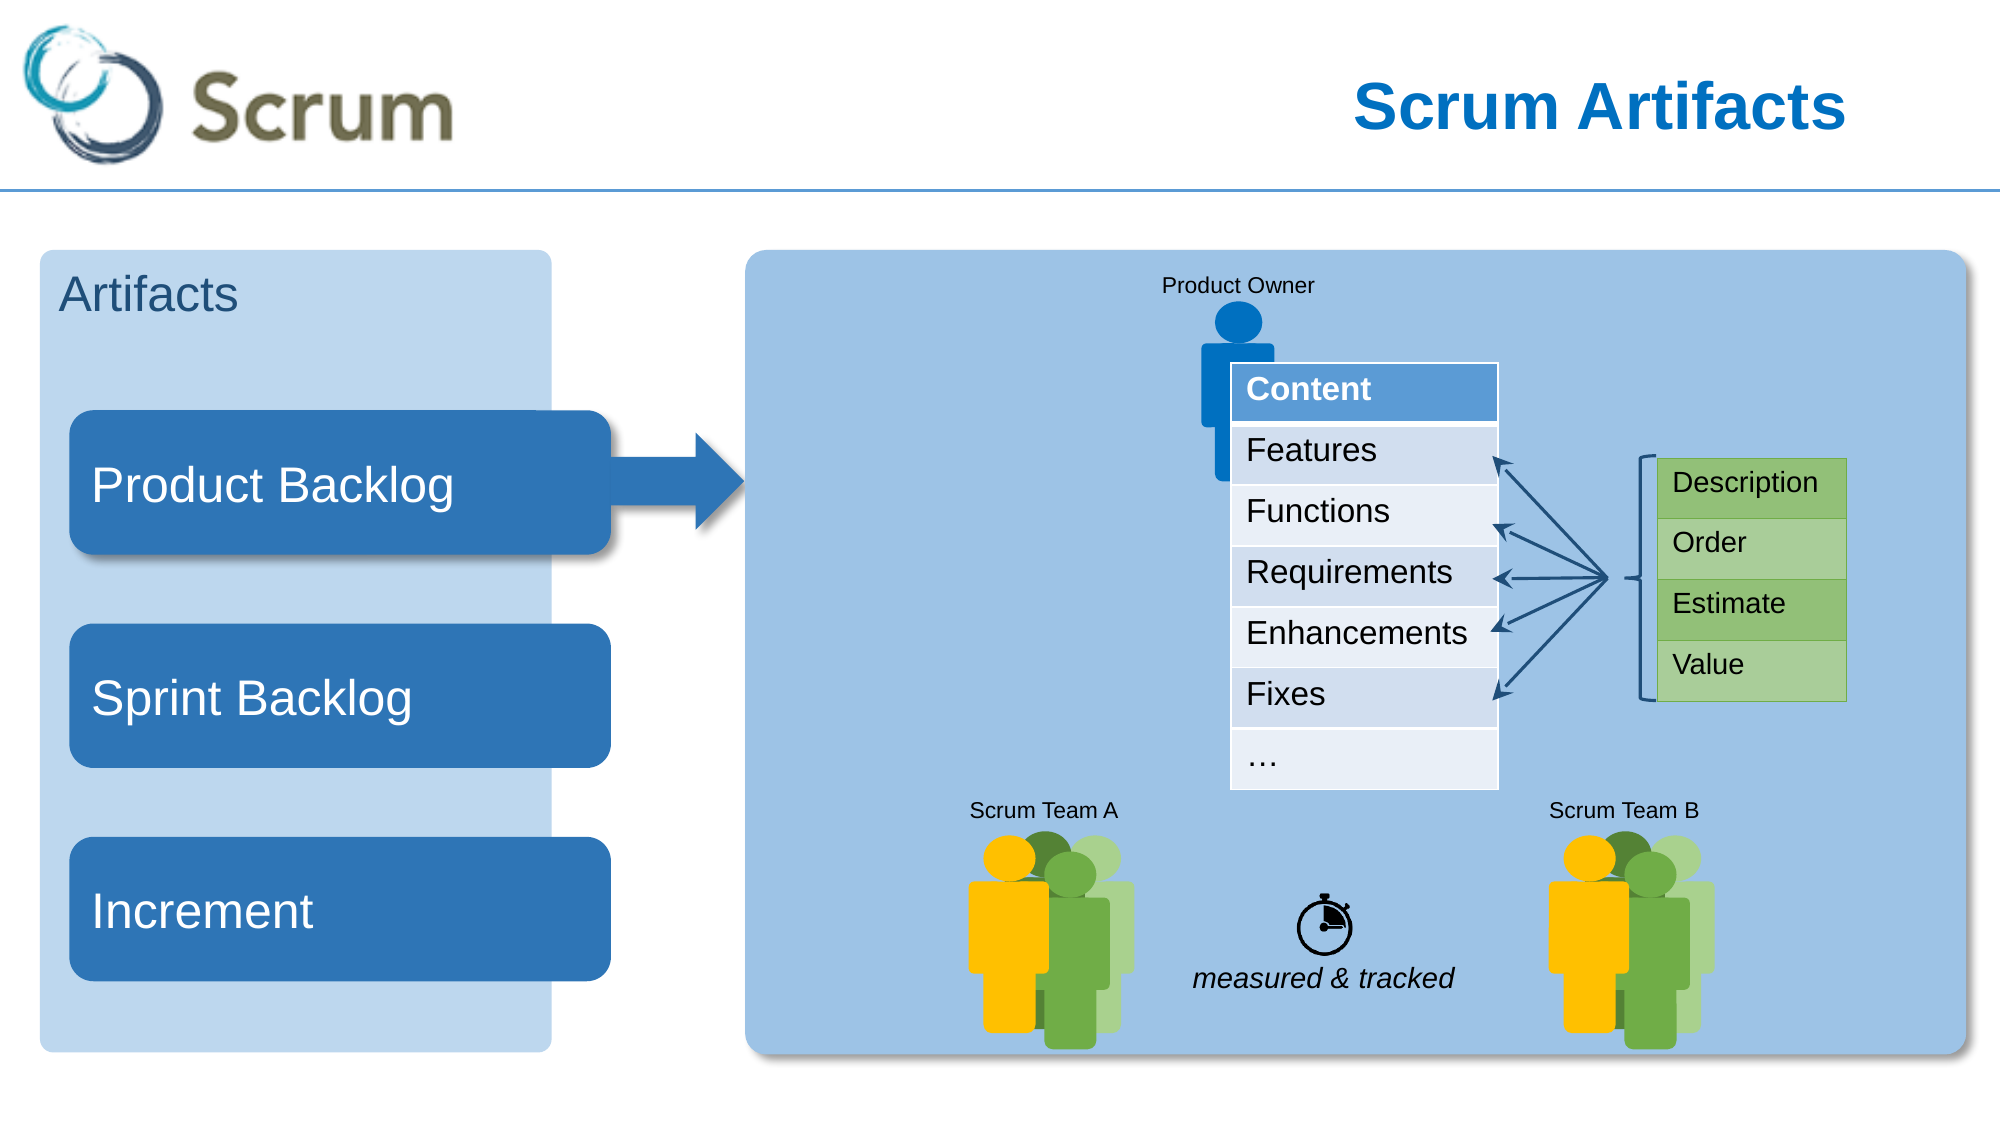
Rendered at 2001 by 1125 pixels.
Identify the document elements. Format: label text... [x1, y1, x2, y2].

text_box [952, 788, 1137, 1050]
title Scrum Artifacts [137, 59, 1863, 156]
table_cell Order [1658, 519, 1846, 579]
table_header Content [1331, 364, 1497, 421]
text_box [744, 248, 1968, 1056]
table_cell Enhancements [1232, 608, 1490, 667]
text_box Artifacts [38, 248, 553, 1054]
table_cell Requirements [1232, 547, 1490, 606]
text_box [1490, 455, 1657, 701]
table_cell Features [1232, 427, 1497, 484]
table_cell Fixes [1232, 668, 1497, 727]
table_cell Value [1658, 641, 1846, 701]
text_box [1532, 788, 1717, 1050]
text_box [609, 430, 744, 533]
picture [17, 20, 459, 174]
table_cell … [1232, 730, 1497, 789]
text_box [1177, 887, 1471, 1003]
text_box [1146, 262, 1331, 482]
text_box Increment [68, 835, 612, 983]
table_cell Functions [1232, 486, 1490, 545]
table_header Description [1658, 459, 1846, 518]
text_box Product Backlog [68, 409, 612, 556]
text_box Sprint Backlog [68, 622, 612, 769]
table_cell Estimate [1658, 580, 1846, 640]
